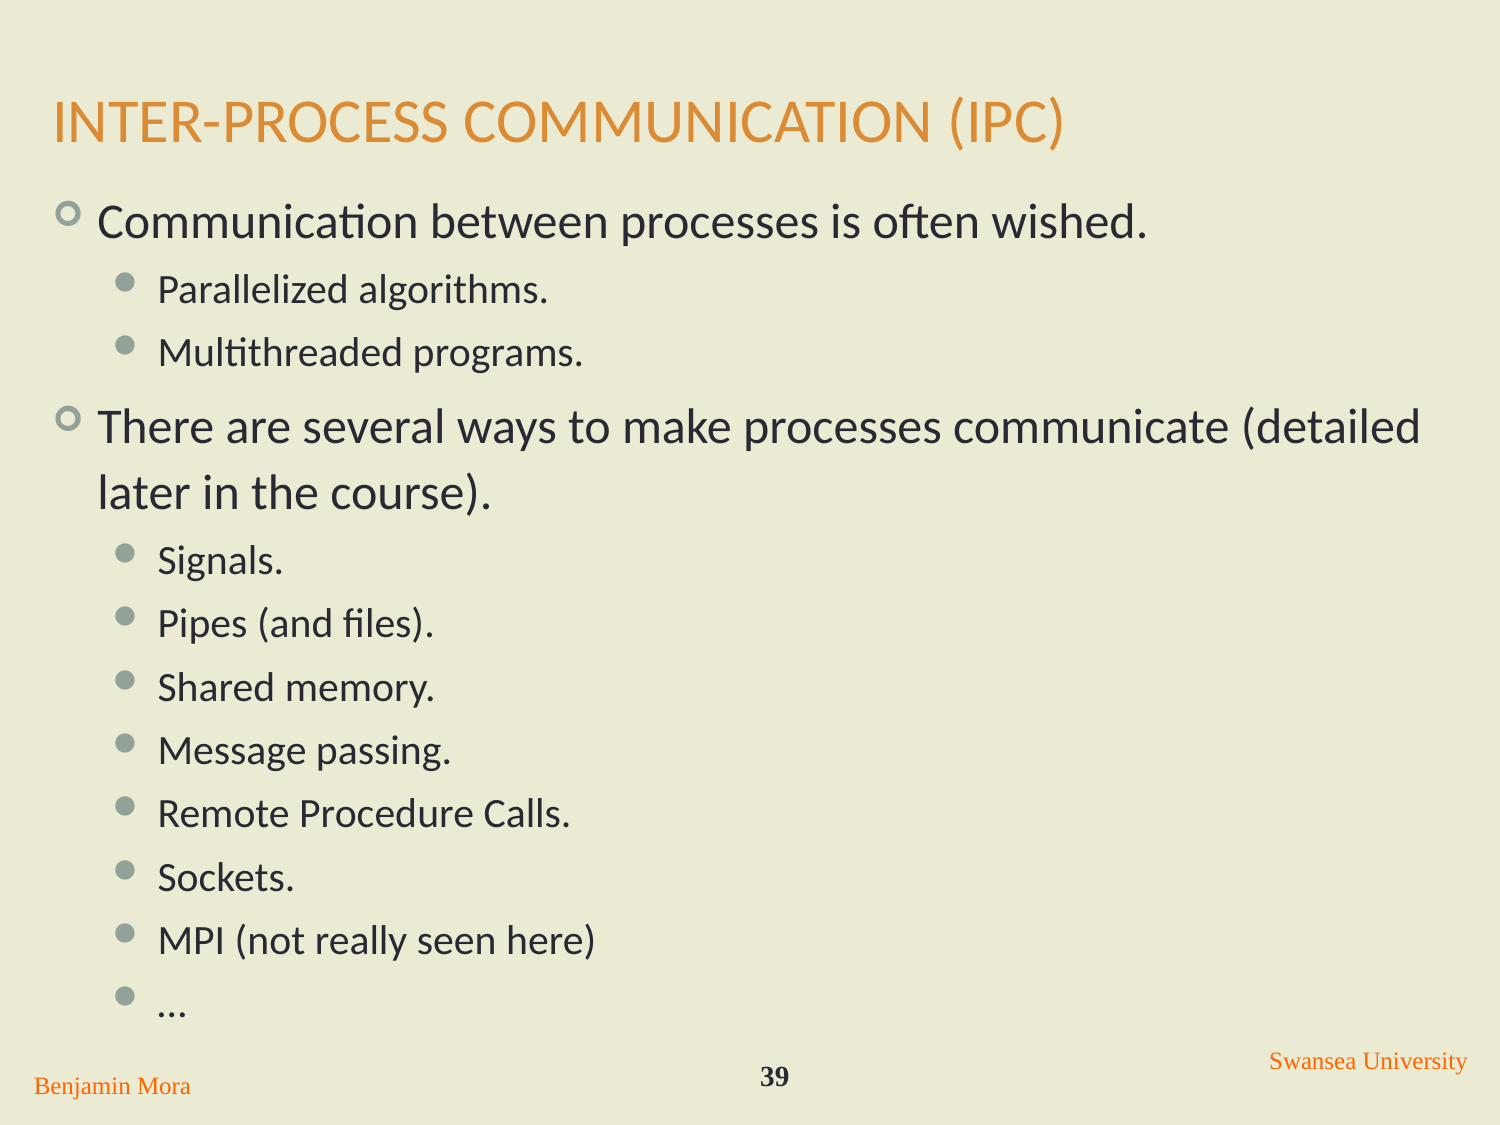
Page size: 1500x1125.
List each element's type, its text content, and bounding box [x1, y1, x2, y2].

text_box Benjamin Mora [12, 1062, 213, 1108]
title Inter-Process Communication (IPC) [37, 24, 1463, 163]
text_box Swansea University [1249, 1037, 1488, 1083]
text_box 39 [675, 1049, 875, 1100]
list Communication between processes is often wished. Parallelized algorithms. Multithreaded programs. There are several ways to make processes communicate (detailed later in the course). Signals. Pipes (and files). Shared memory. Message passing. Remote Procedure Calls. Sockets. MPI (not really seen here) … [37, 174, 1463, 1038]
